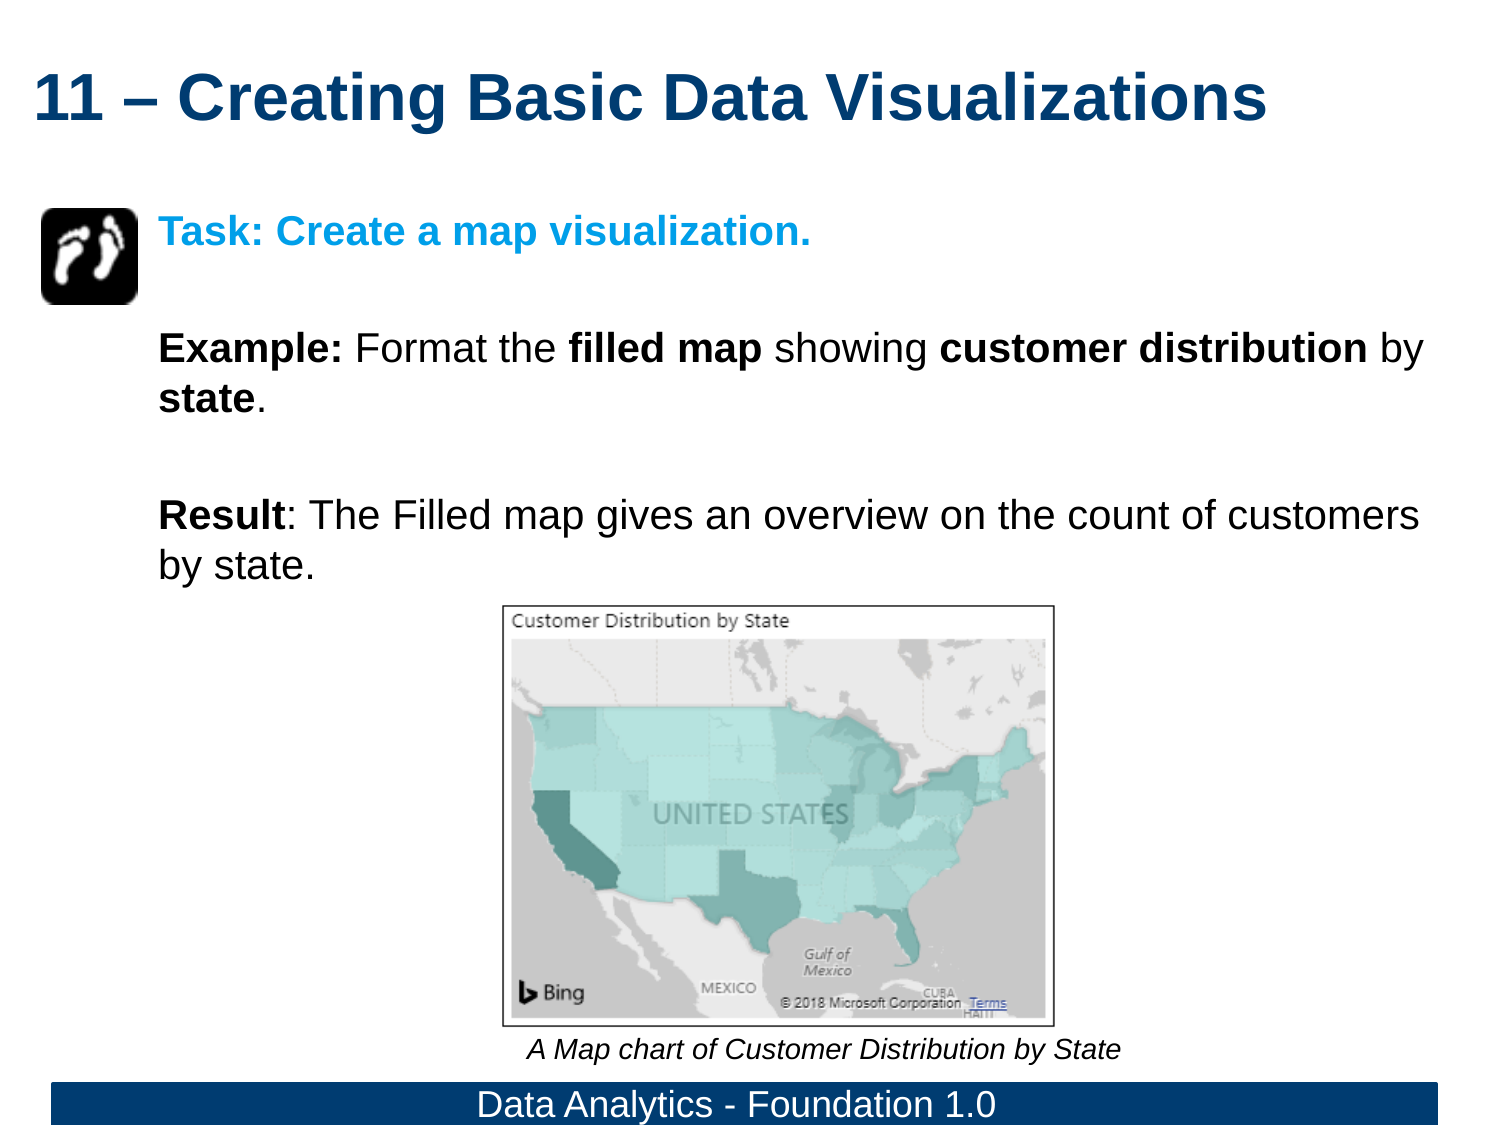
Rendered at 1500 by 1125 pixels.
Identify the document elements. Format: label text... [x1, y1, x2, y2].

text_box Task: Create a map visualization. Example: Format the filled map showing customer distribution by state. Result: The Filled map gives an overview on the count of customers by state. [143, 196, 1476, 1110]
picture [501, 604, 1058, 1031]
picture [40, 207, 139, 305]
title 11 – Creating Basic Data Visualizations [0, 0, 1500, 188]
text_box A Map chart of Customer Distribution by State [355, 1018, 1152, 1073]
footer Data Analytics - Foundation 1.0 [461, 1072, 1041, 1125]
